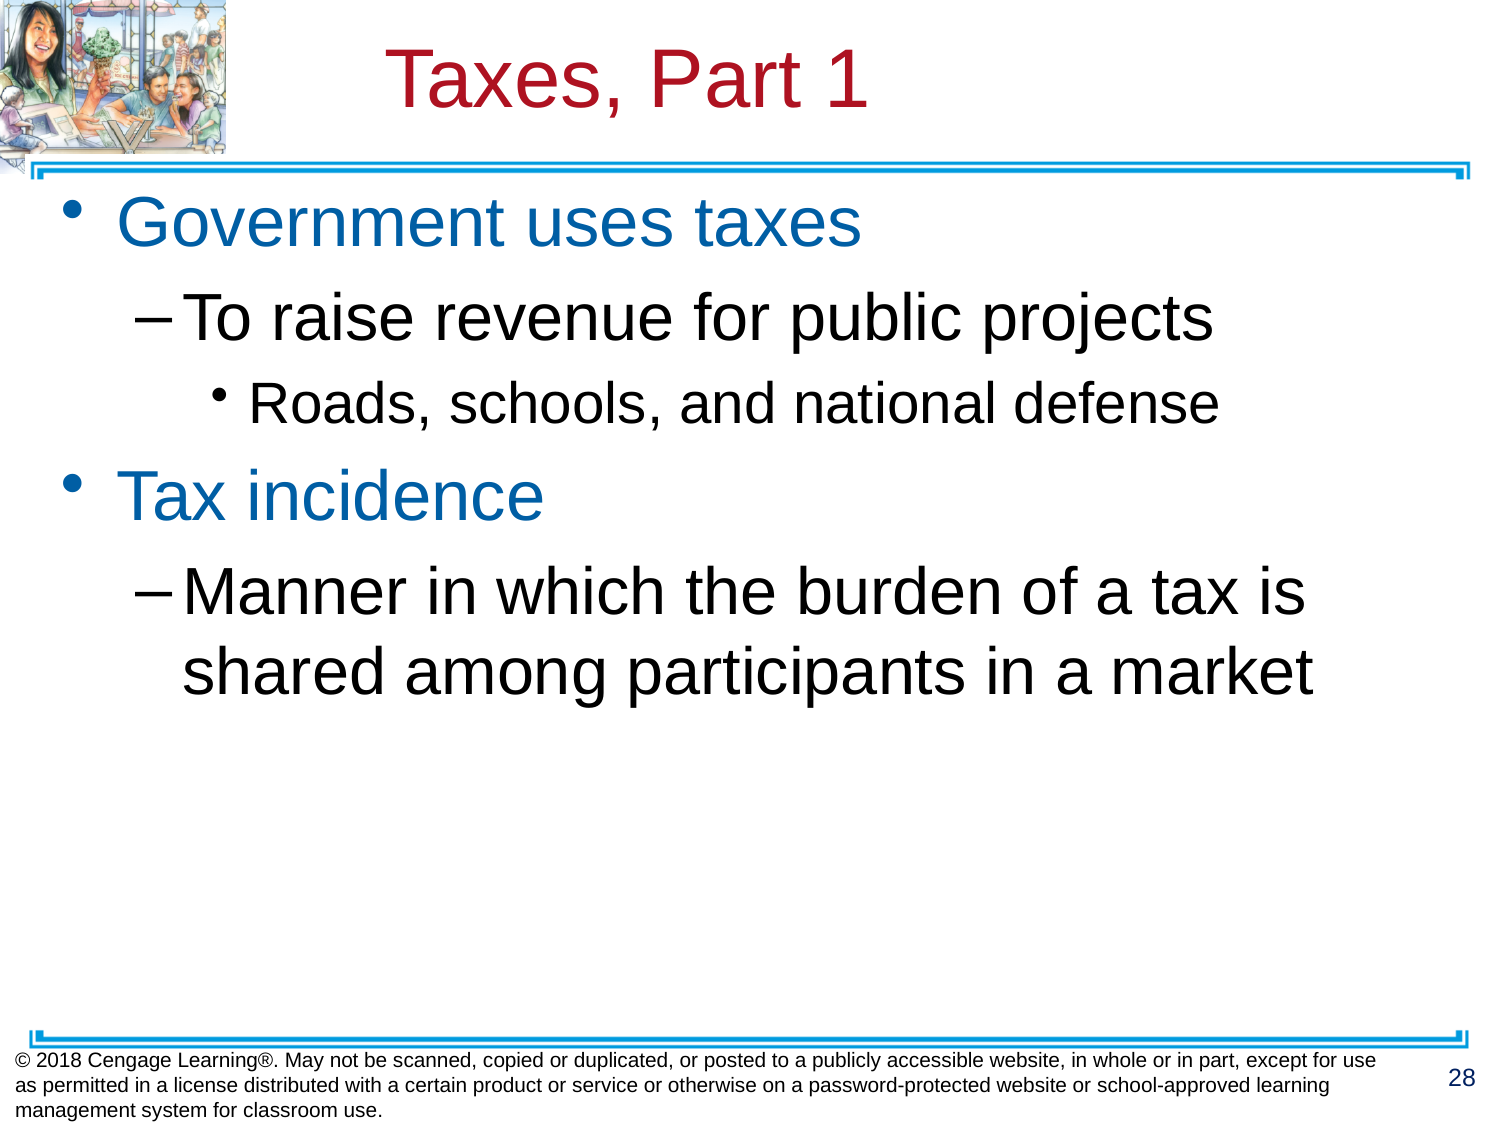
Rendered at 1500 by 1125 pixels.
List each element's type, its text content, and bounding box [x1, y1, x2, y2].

footer © 2018 Cengage Learning®. May not be scanned, copied or duplicated, or posted to a publicly accessible website, in whole or in part, except for use as permitted in a license distributed with a certain product or service or otherwise on a password-protected website or school-approved learning management system for classroom use. [0, 1043, 1412, 1125]
title Taxes, Part 1 [219, 16, 1500, 138]
picture [25, 1024, 1475, 1057]
slide_number 28 [1423, 1052, 1500, 1117]
list Government uses taxes To raise revenue for public projects Roads, schools, and national defense Tax incidence Manner in which the burden of a tax is shared among participants in a market [45, 168, 1455, 850]
picture [0, 0, 1475, 186]
